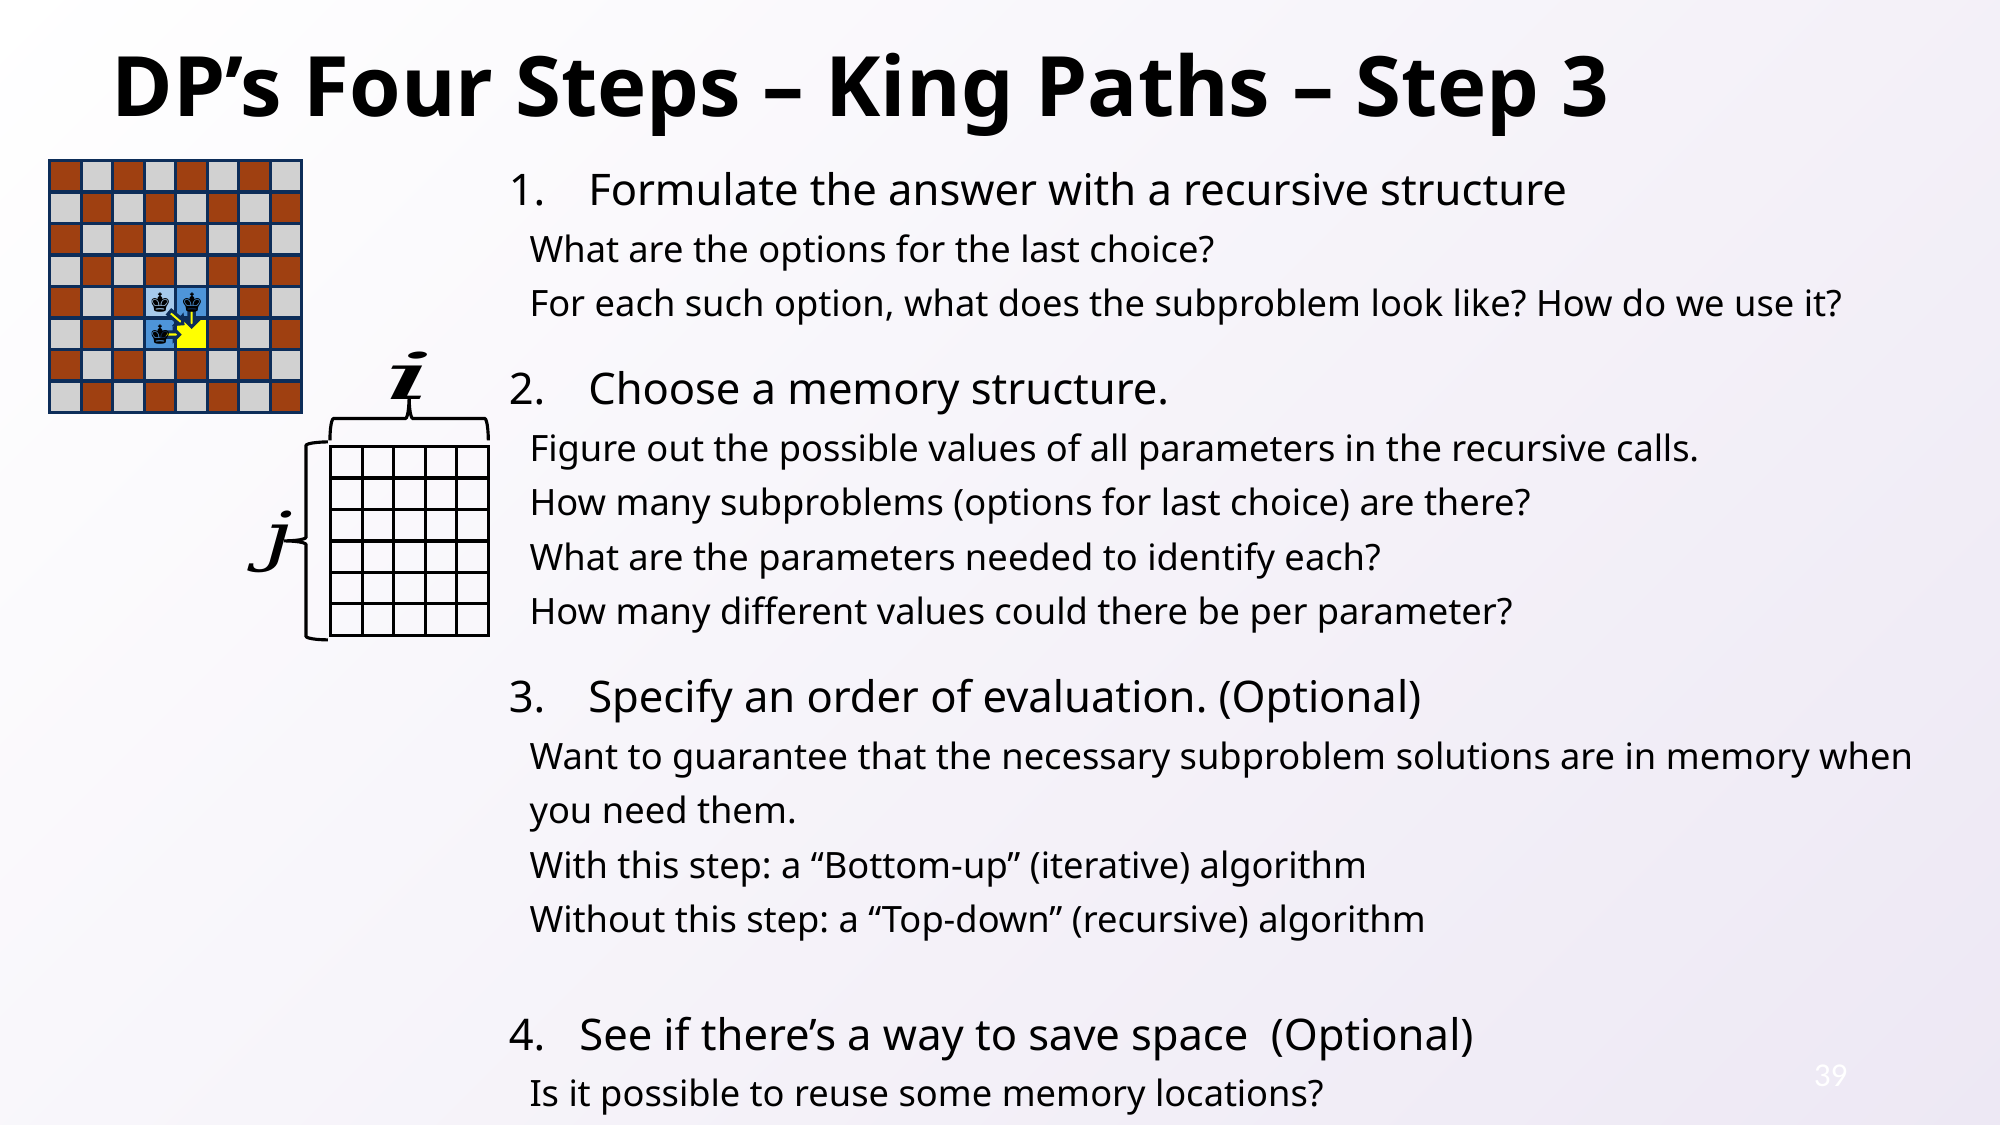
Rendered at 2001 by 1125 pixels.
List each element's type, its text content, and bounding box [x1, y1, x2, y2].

slide_number 39 [1412, 1042, 1863, 1103]
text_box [240, 342, 489, 641]
list Formulate the answer with a recursive structure What are the options for the last choice? For each such option, what does the subproblem look like? How do we use it? Choose a memory structure. Figure out the possible values of all parameters in the recursive calls. How many subproblems (options for last choice) are there? What are the parameters needed to identify each? How many different values could there be per parameter? Specify an order of evaluation. (Optional) Want to guarantee that the necessary subproblem solutions are in memory when you need them. With this step: a “Bottom-up” (iterative) algorithm Without this step: a “Top-down” (recursive) algorithm See if there’s a way to save space (Optional) Is it possible to reuse some memory locations? [493, 160, 2000, 1125]
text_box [49, 160, 303, 413]
title DP’s Four Steps – King Paths – Step 3 [96, 0, 1822, 199]
